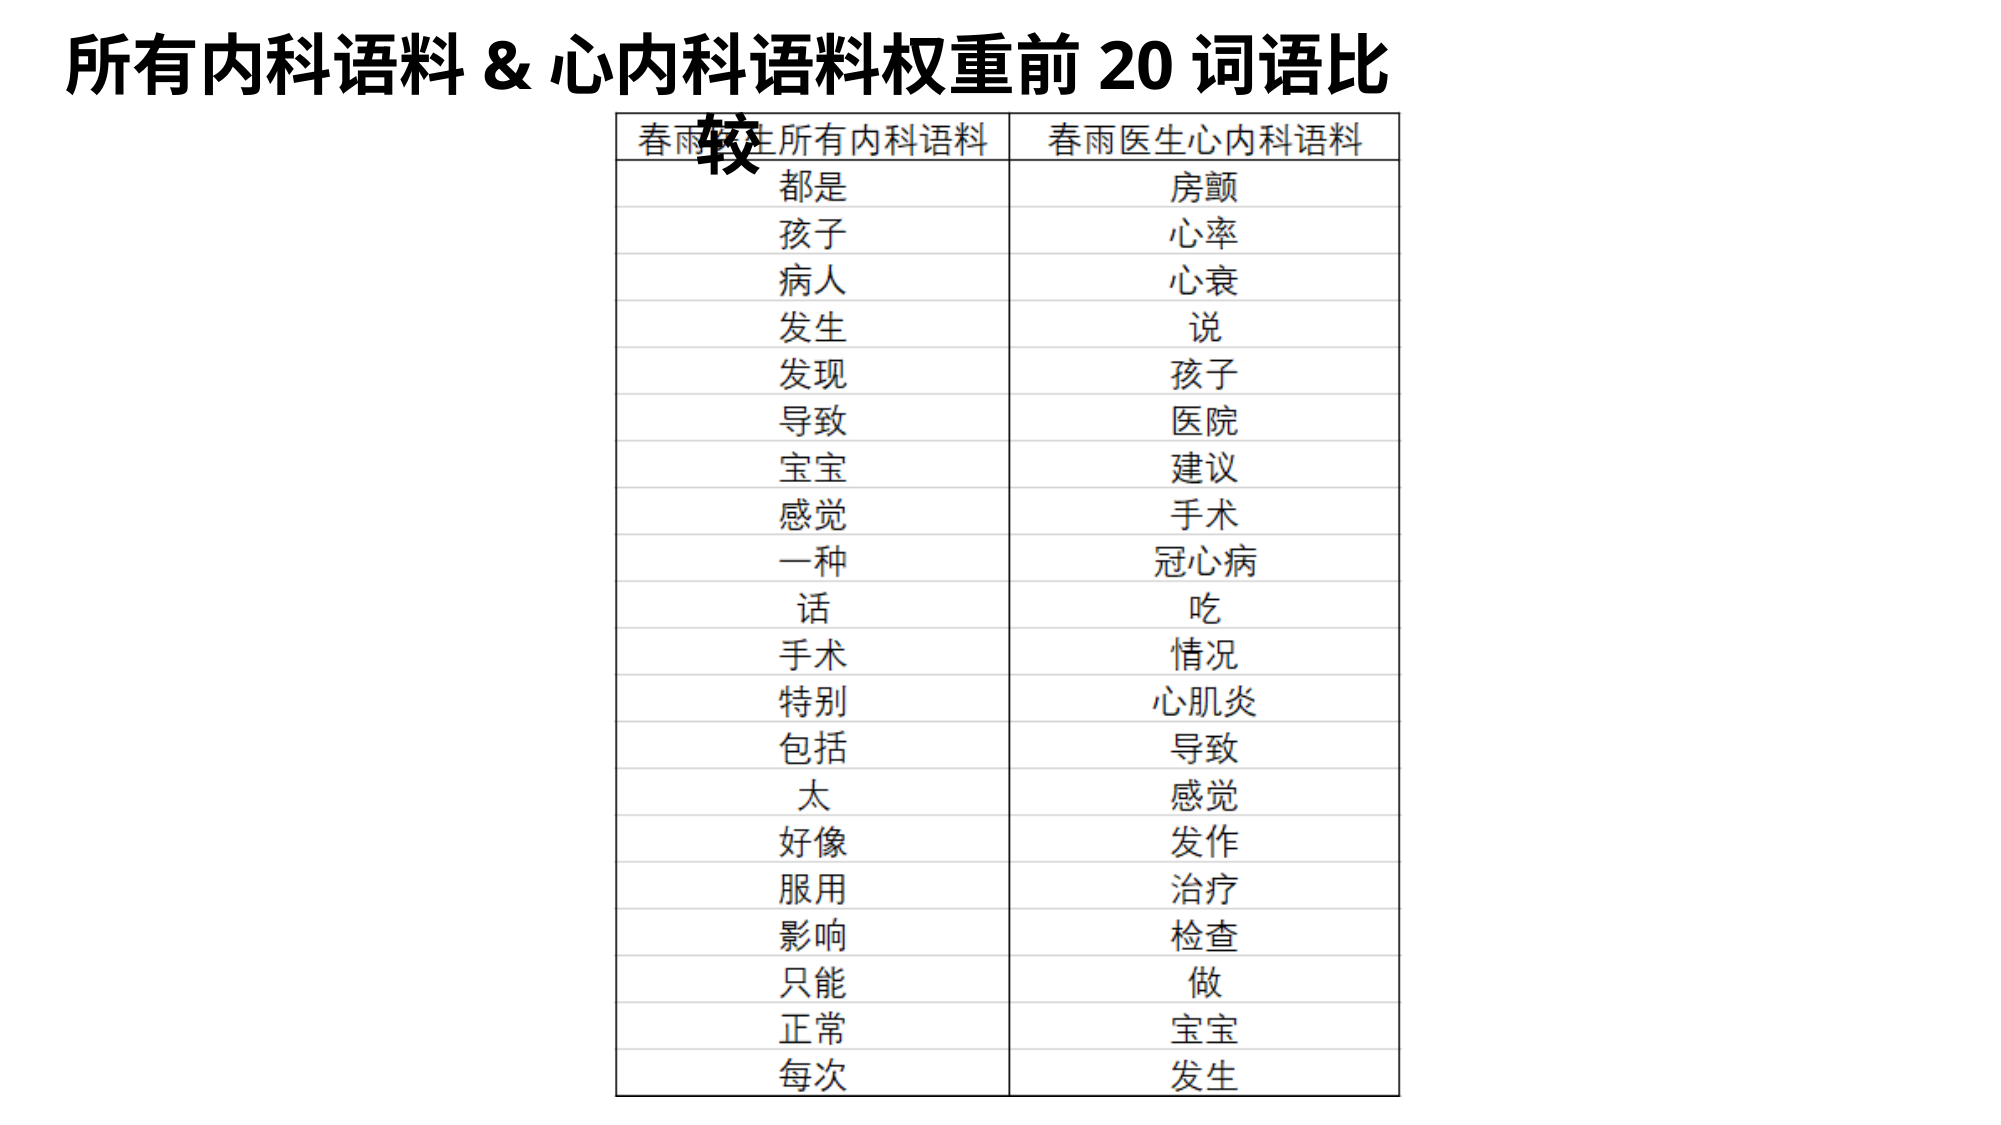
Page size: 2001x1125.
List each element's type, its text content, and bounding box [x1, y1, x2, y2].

text_box 所有内科语料&心内科语料权重前20词语比较 [21, 15, 1435, 190]
picture [614, 111, 1402, 1098]
